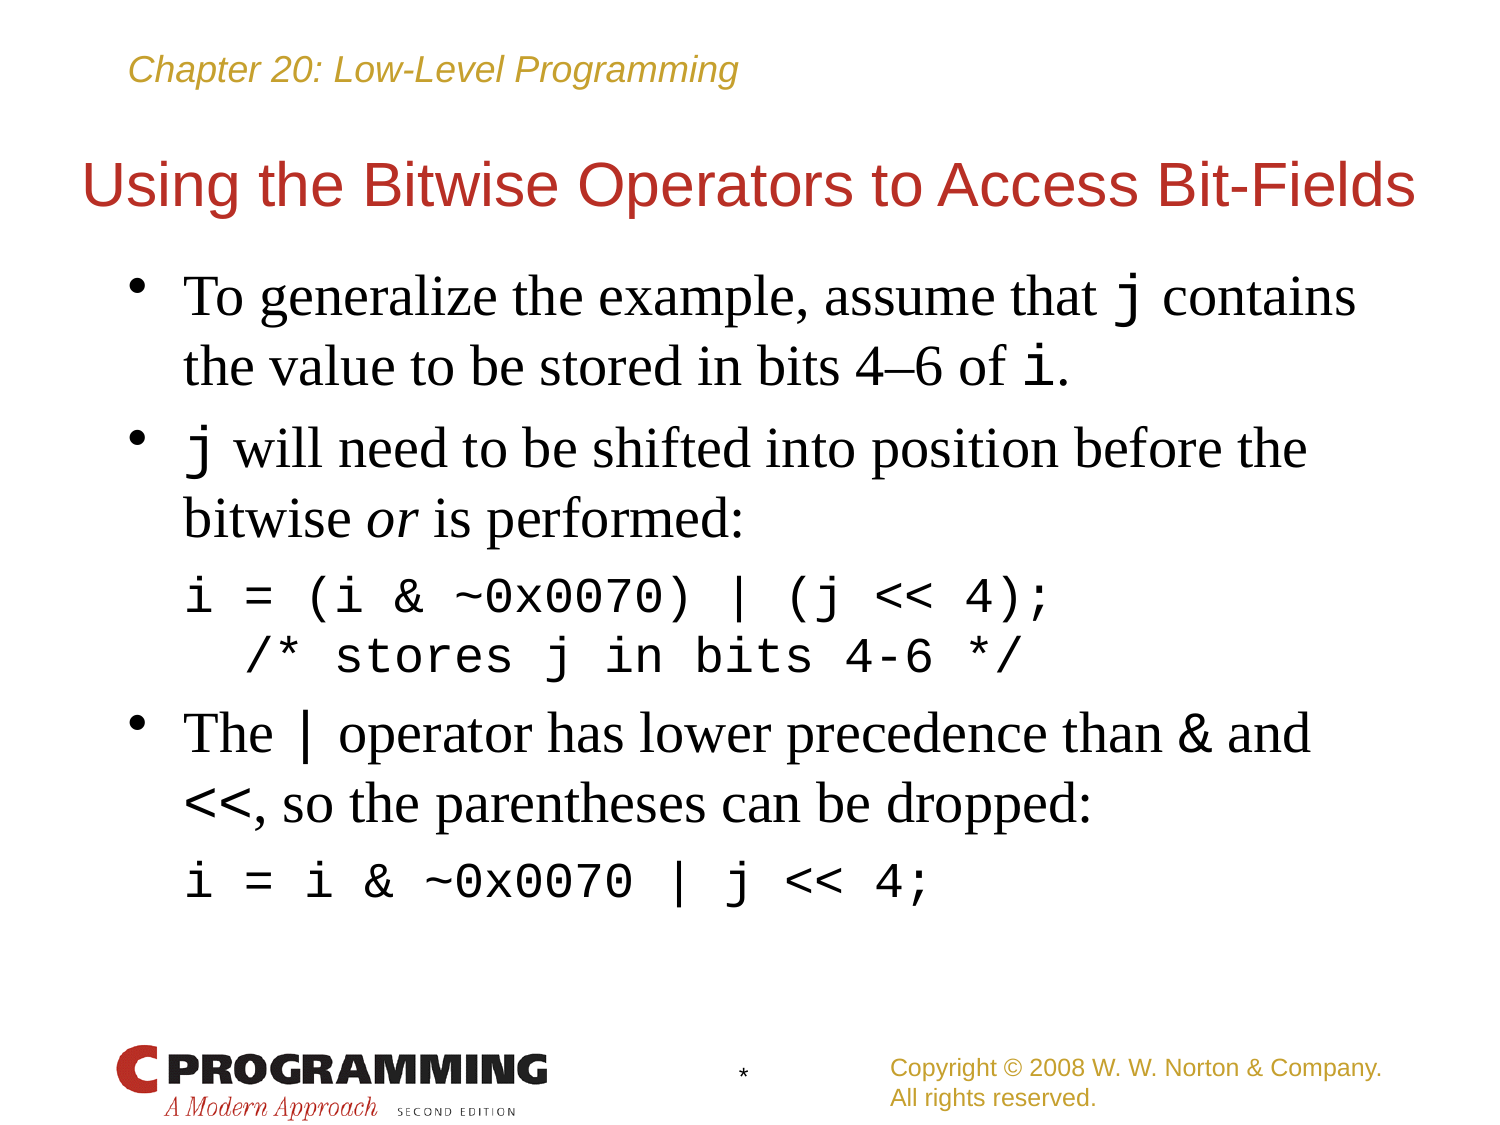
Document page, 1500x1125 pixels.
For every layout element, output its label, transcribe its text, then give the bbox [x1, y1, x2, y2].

text_box Copyright © 2008 W. W. Norton & Company. All rights reserved. [874, 1043, 1388, 1119]
title Using the Bitwise Operators to Access Bit-Fields [62, 125, 1438, 238]
picture [112, 1041, 550, 1123]
text_box * [687, 1050, 800, 1100]
list To generalize the example, assume that j contains the value to be stored in bits 4–6 of i. j will need to be shifted into position before the bitwise or is performed: i = (i & ~0x0070) | (j << 4); /* stores j in bits 4-6 */ The | operator has lower precedence than & and <<, so the parentheses can be dropped: i = i & ~0x0070 | j << 4; [112, 249, 1388, 1038]
